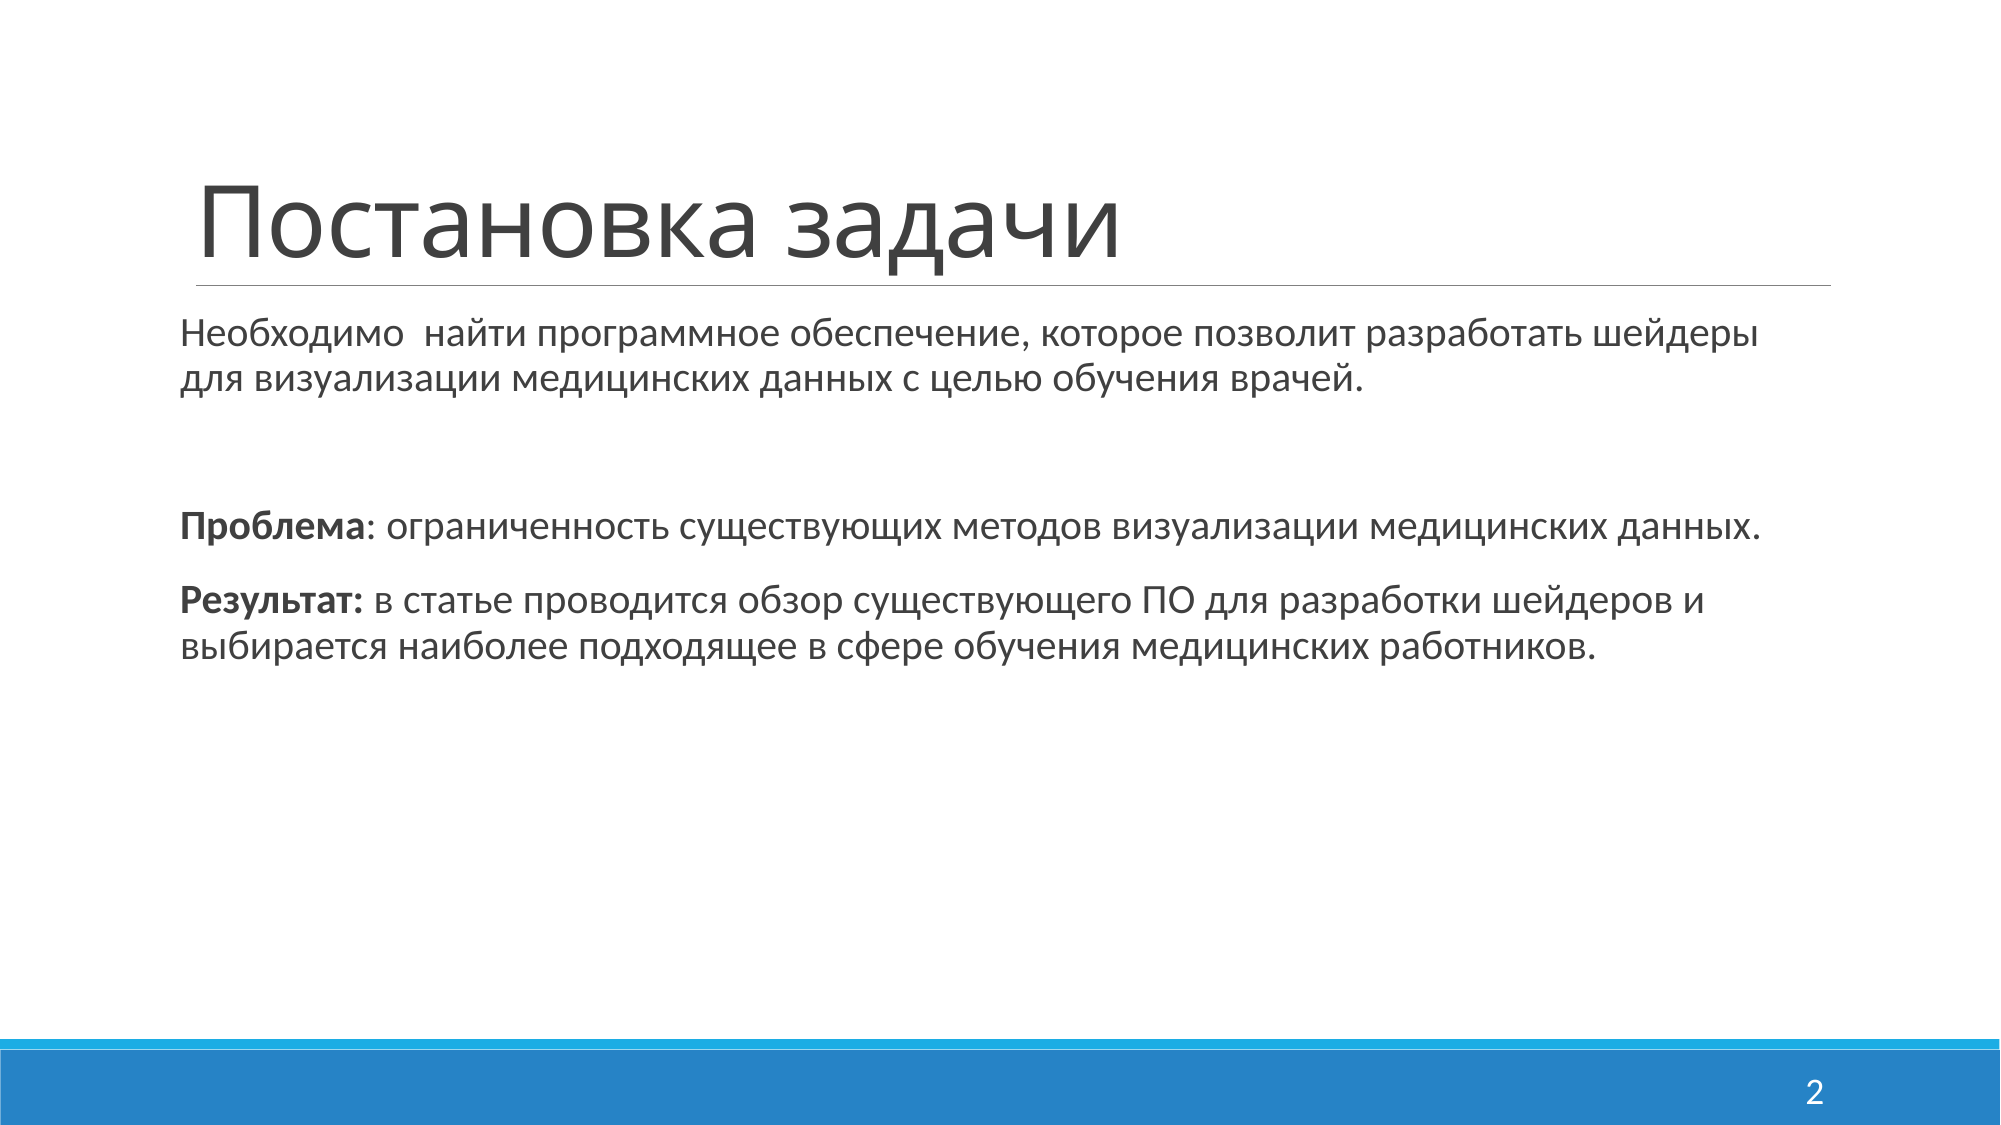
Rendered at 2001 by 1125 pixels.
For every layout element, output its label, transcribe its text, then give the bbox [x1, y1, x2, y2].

title Постановка задачи [180, 47, 1830, 285]
list Необходимо найти программное обеспечение, которое позволит разработать шейдеры для визуализации медицинских данных с целью обучения врачей. Проблема: ограниченность существующих методов визуализации медицинских данных. Результат: в статье проводится обзор существующего ПО для разработки шейдеров и выбирается наиболее подходящее в сфере обучения медицинских работников. [180, 302, 1830, 963]
slide_number 2 [1624, 1059, 1840, 1120]
